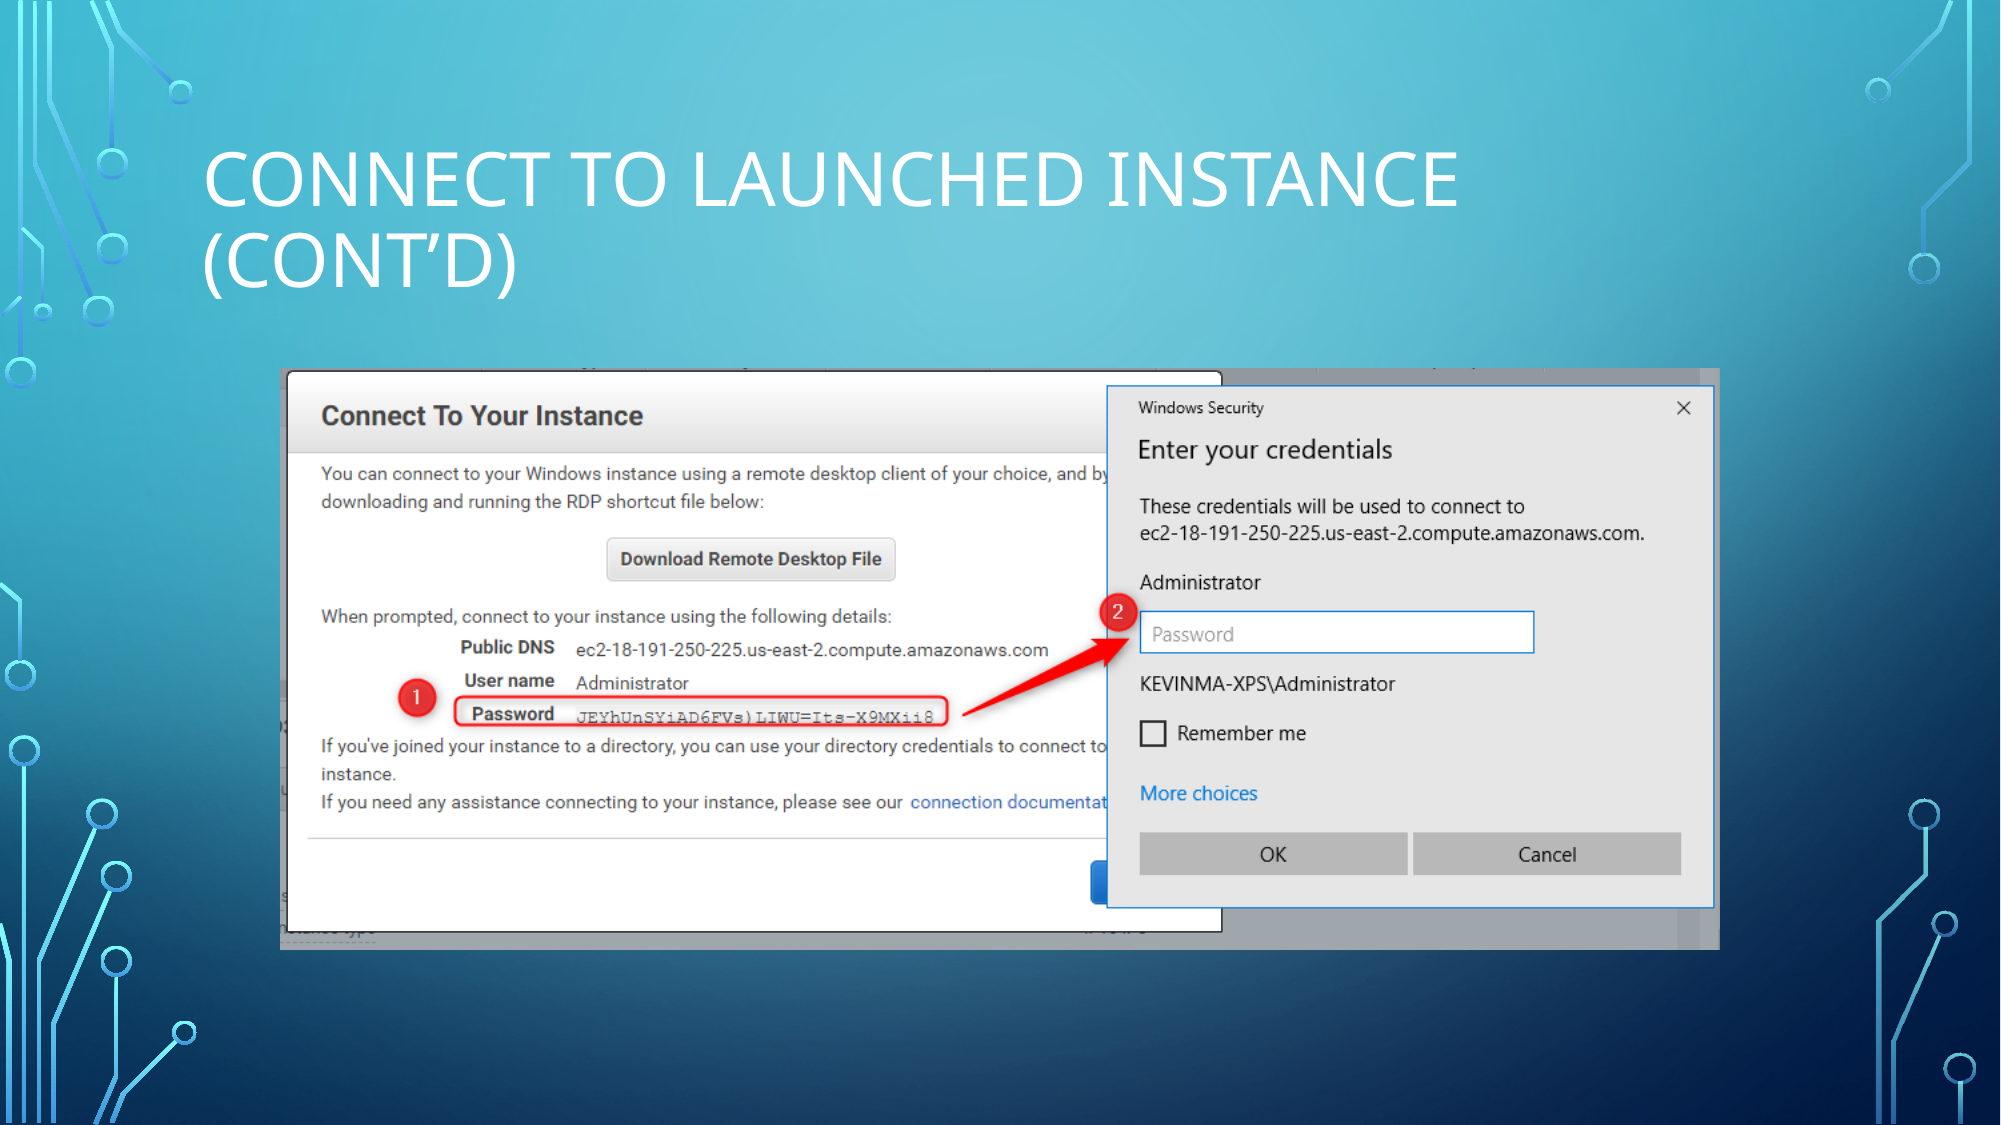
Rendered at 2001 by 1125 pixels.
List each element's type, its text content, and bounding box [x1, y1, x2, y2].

title Connect to Launched Instance (Cont’d) [187, 101, 1813, 344]
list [279, 368, 1720, 951]
